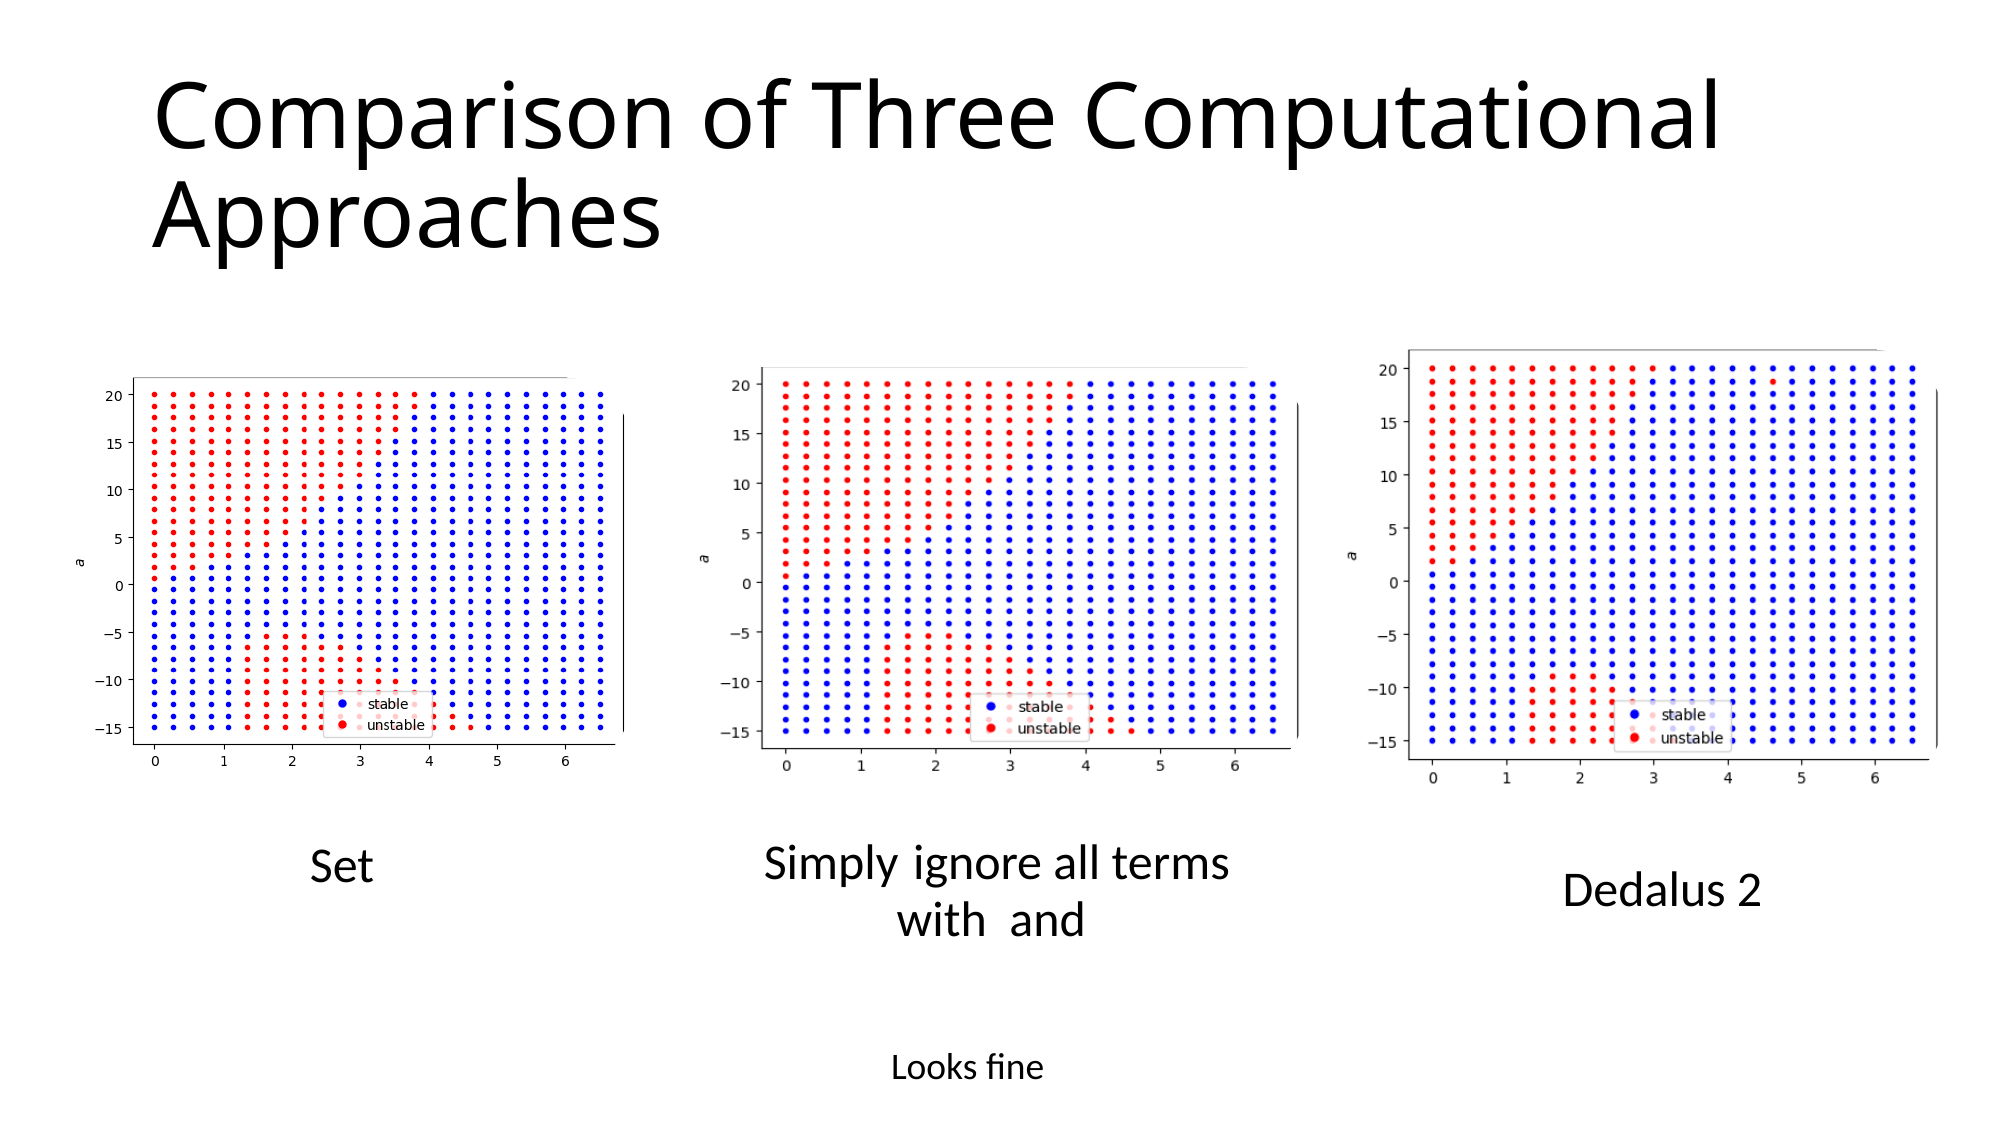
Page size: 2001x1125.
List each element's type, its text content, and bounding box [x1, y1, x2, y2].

picture [66, 378, 629, 768]
title Comparison of Three Computational Approaches [137, 59, 1863, 278]
picture [689, 367, 1305, 774]
picture [1337, 350, 1944, 787]
text_box Looks fine [876, 1034, 1060, 1095]
